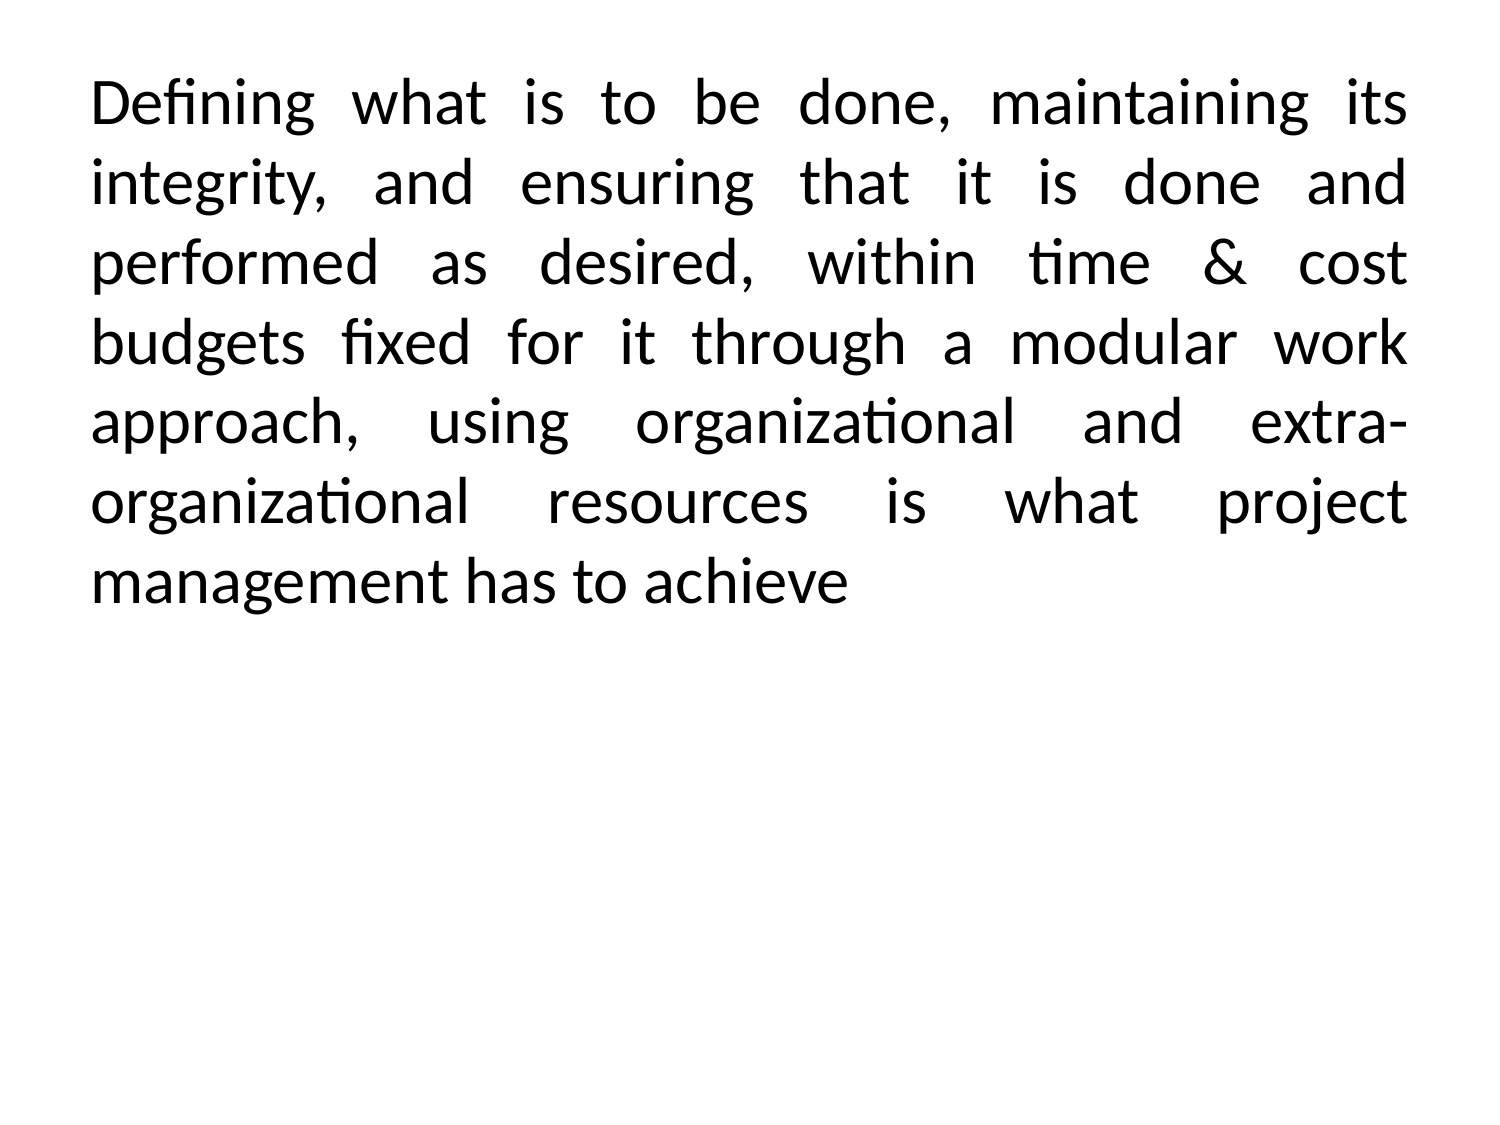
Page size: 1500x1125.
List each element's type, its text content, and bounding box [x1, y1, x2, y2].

list Defining what is to be done, maintaining its integrity, and ensuring that it is done and performed as desired, within time & cost budgets fixed for it through a modular work approach, using organizational and extra-organizational resources is what project management has to achieve [75, 50, 1425, 1075]
